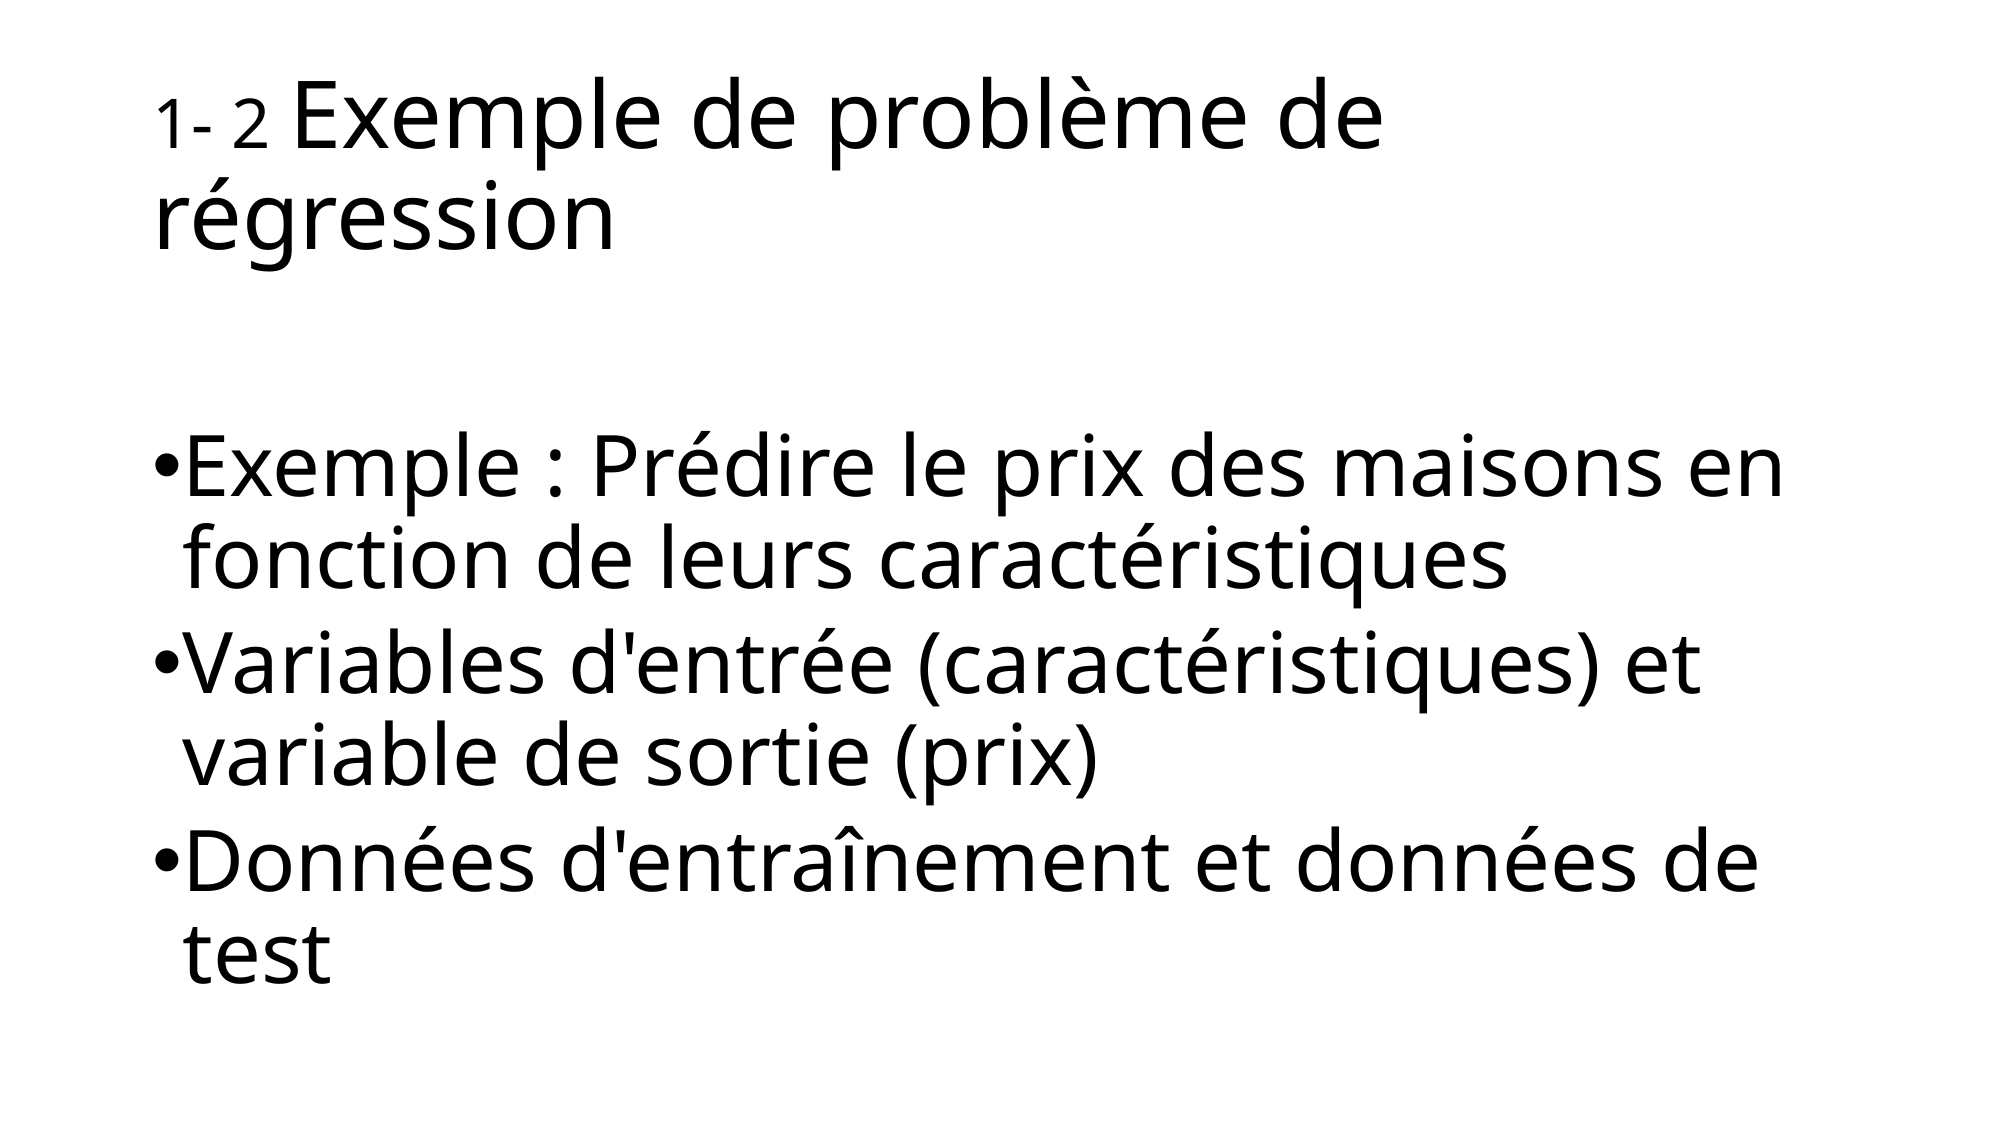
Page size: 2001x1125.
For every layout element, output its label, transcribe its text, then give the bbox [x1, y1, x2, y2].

list Exemple : Prédire le prix des maisons en fonction de leurs caractéristiques Variables d'entrée (caractéristiques) et variable de sortie (prix) Données d'entraînement et données de test [137, 299, 1863, 1014]
title 1- 2 Exemple de problème de régression [137, 59, 1863, 278]
